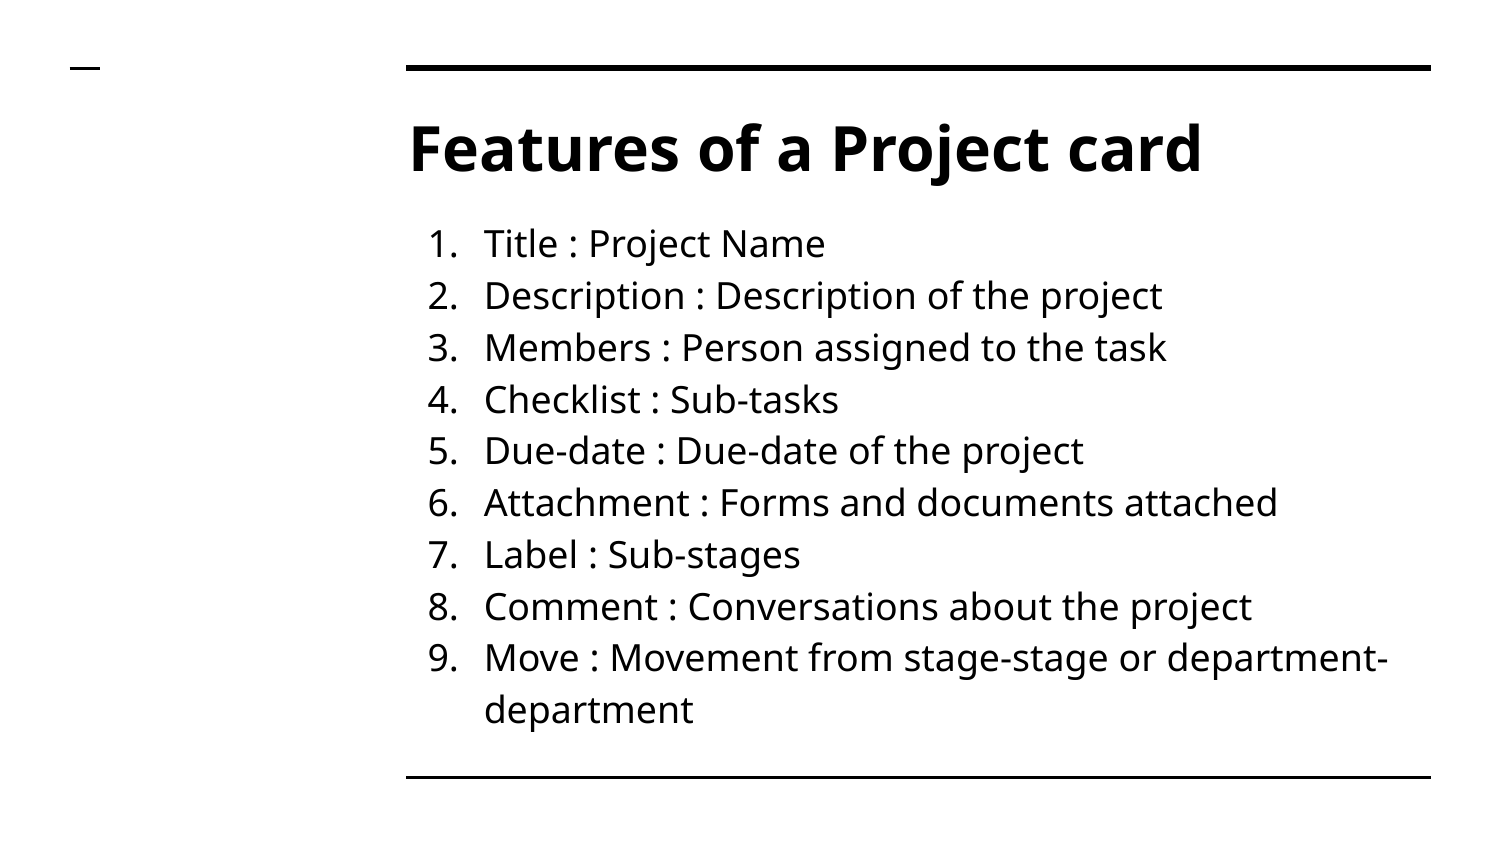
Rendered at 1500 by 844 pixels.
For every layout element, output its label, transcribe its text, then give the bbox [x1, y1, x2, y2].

list Title : Project Name Description : Description of the project Members : Person assigned to the task Checklist : Sub-tasks Due-date : Due-date of the project Attachment : Forms and documents attached Label : Sub-stages Comment : Conversations about the project Move : Movement from stage-stage or department-department [393, 198, 1445, 692]
title Features of a Project card [393, 94, 1431, 198]
